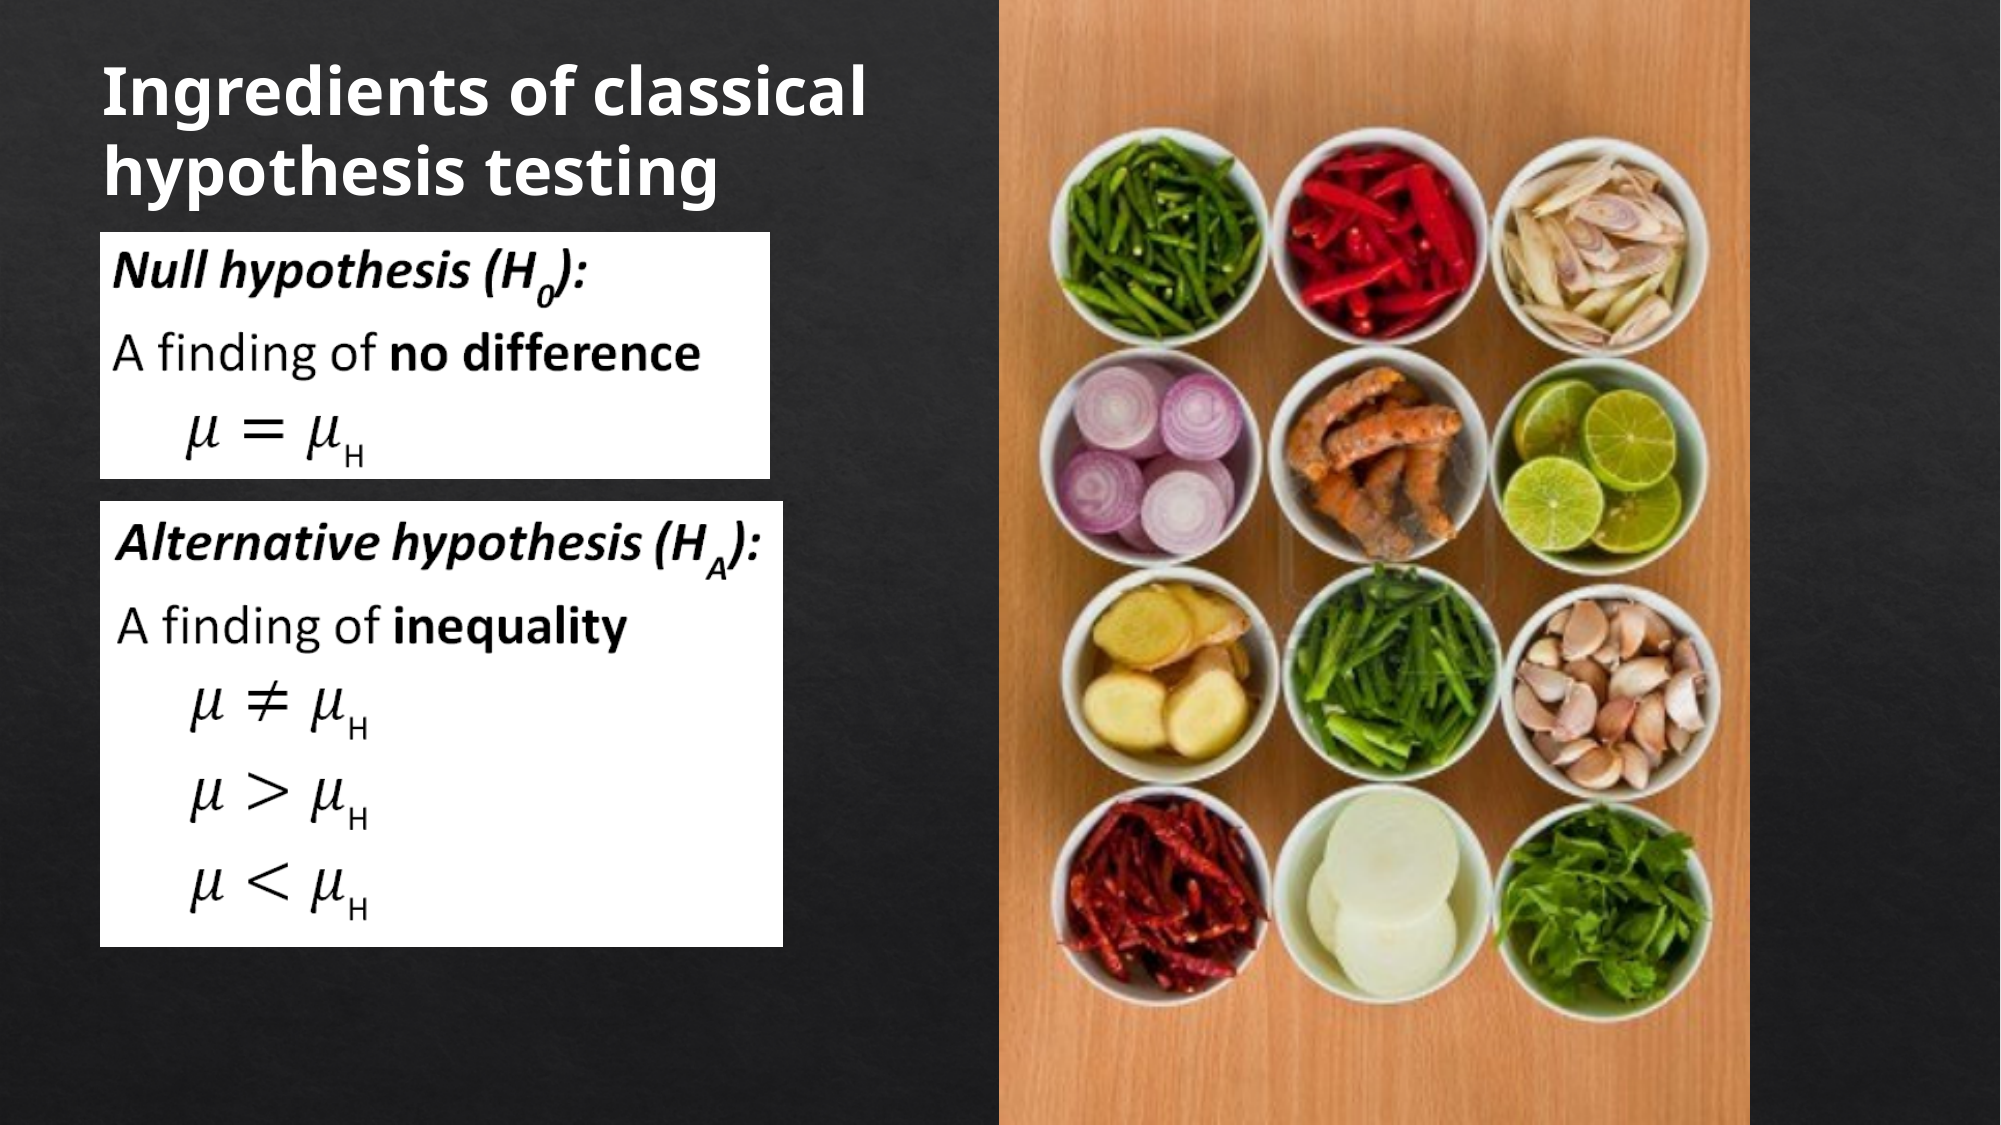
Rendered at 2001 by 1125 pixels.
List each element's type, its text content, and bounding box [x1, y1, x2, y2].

picture [999, 0, 1751, 1125]
text_box Ingredients of classical hypothesis testing [87, 41, 975, 138]
picture [100, 231, 770, 479]
picture [100, 501, 783, 948]
